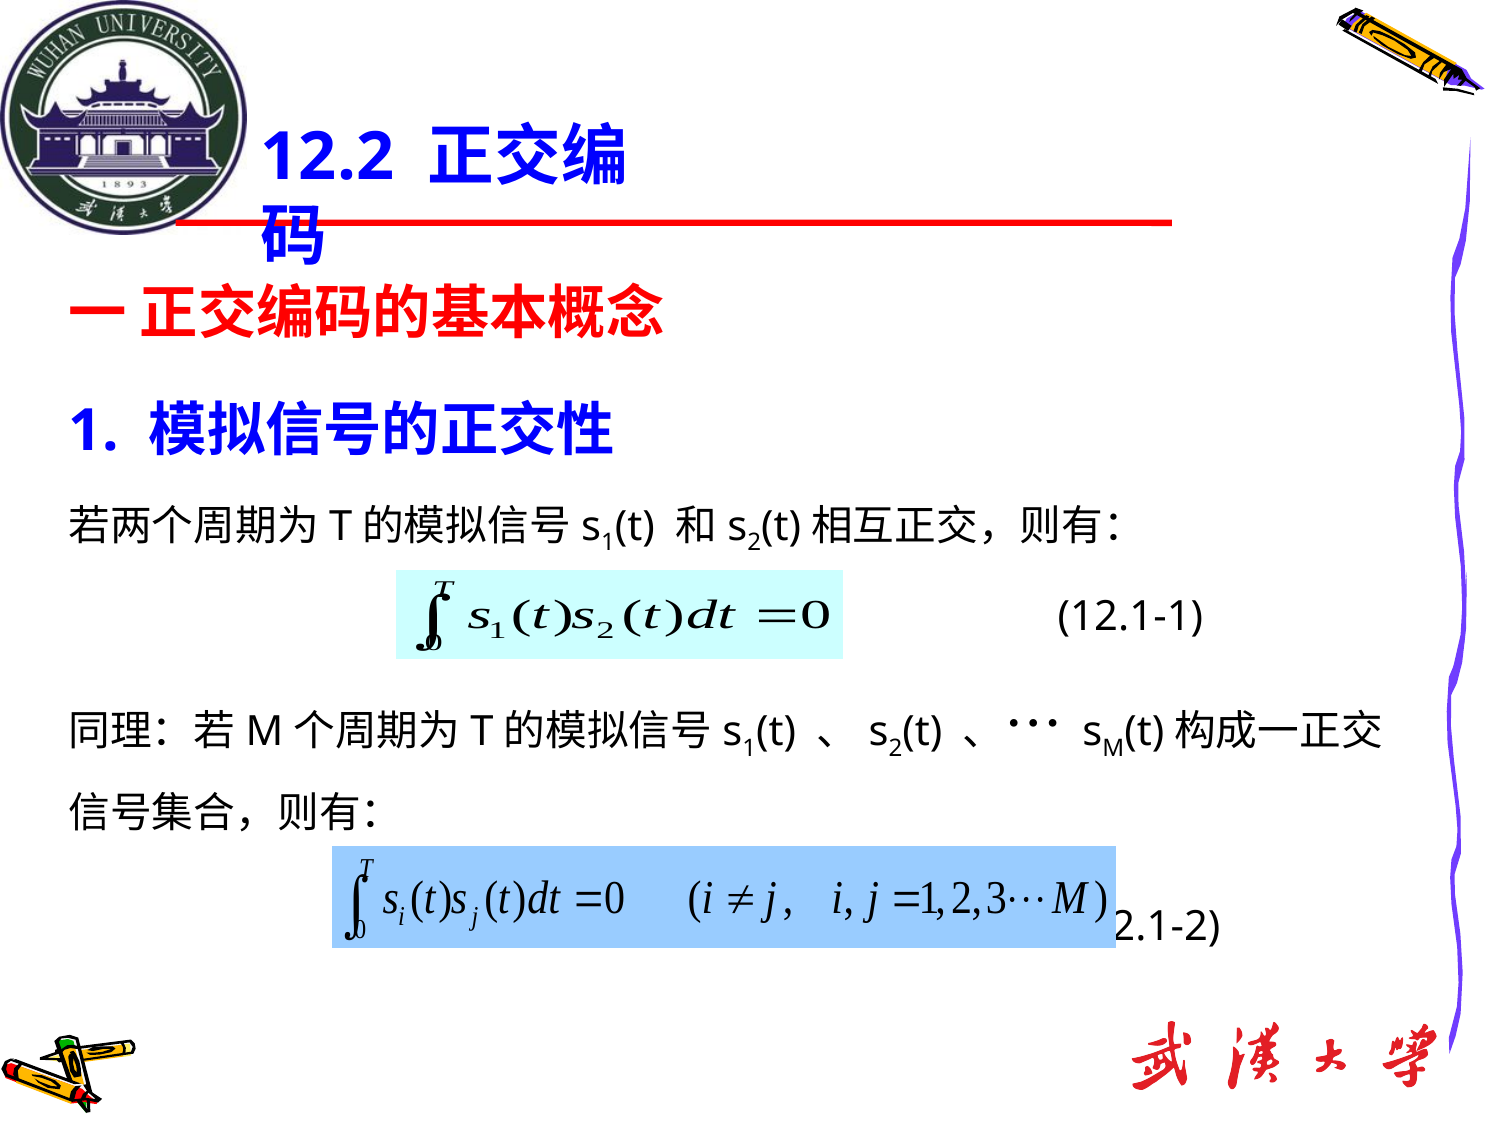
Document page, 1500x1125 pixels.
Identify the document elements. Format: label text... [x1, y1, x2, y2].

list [331, 846, 1116, 949]
picture [1128, 1015, 1471, 1093]
picture [0, 0, 247, 235]
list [395, 569, 844, 660]
text_box 12.2 正交编码 [246, 105, 707, 281]
list 一 正交编码的基本概念 模拟信号的正交性 若两个周期为T的模拟信号s1(t) 和s2(t)相互正交，则有： (12.1-1) 同理：若M个周期为T的模拟信号s1(t) 、s2(t) 、… sM(t)构成一正交信号集合，则有： (12.1-2) [53, 232, 1434, 987]
